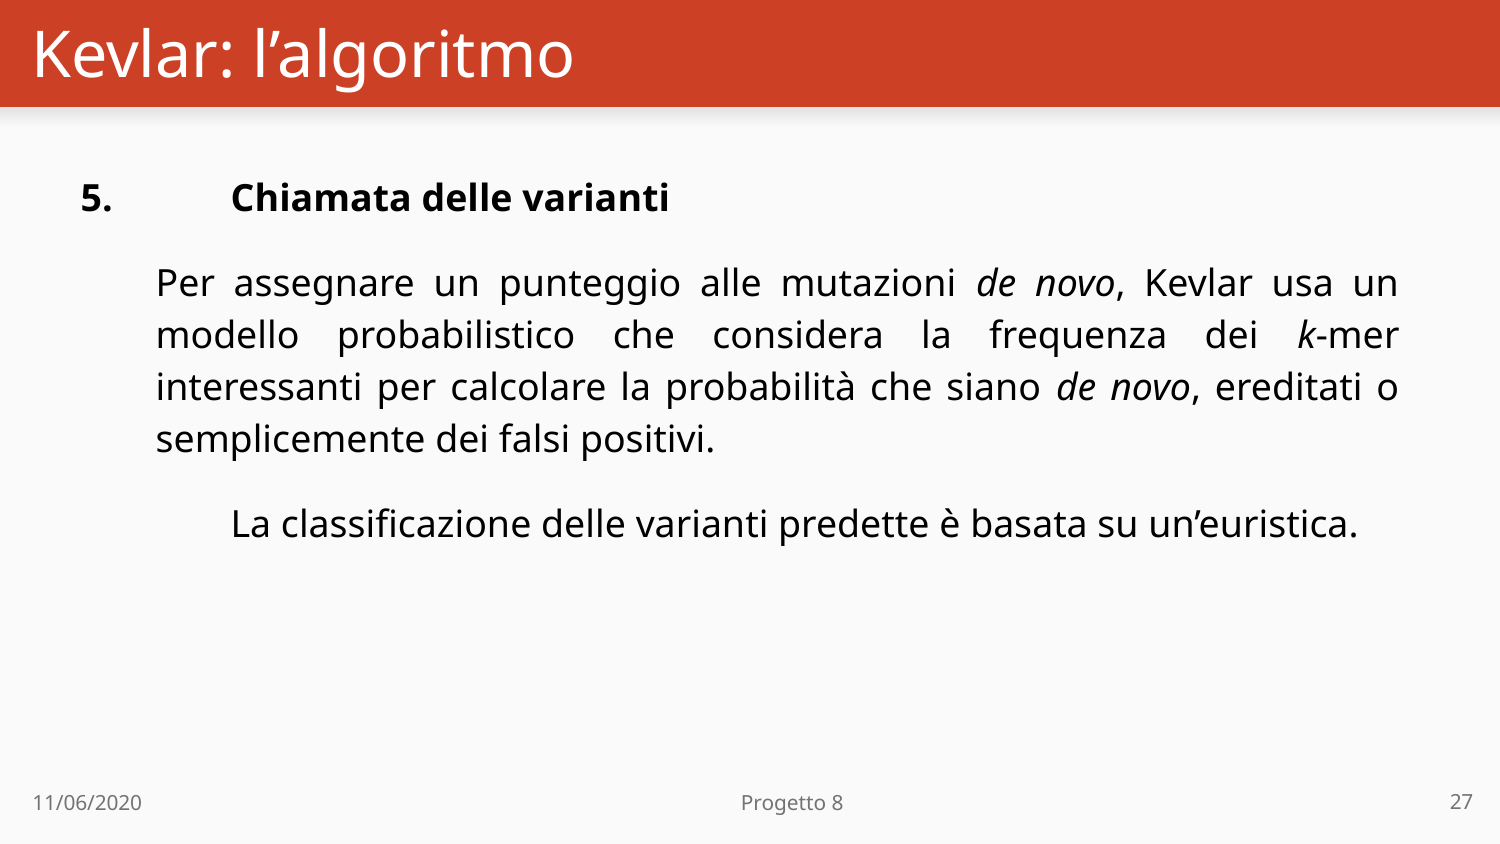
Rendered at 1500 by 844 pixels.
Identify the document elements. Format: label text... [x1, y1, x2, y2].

slide_number 27 [1398, 770, 1489, 835]
text_box 11/06/2020 Progetto 8 [17, 770, 1015, 835]
list 5. Chiamata delle varianti Per assegnare un punteggio alle mutazioni de novo, Kevlar usa un modello probabilistico che considera la frequenza dei k-mer interessanti per calcolare la probabilità che siano de novo, ereditati o semplicemente dei falsi positivi. La classificazione delle varianti predette è basata su un’euristica. [65, 152, 1415, 771]
title Kevlar: l’algoritmo [16, 2, 1464, 102]
